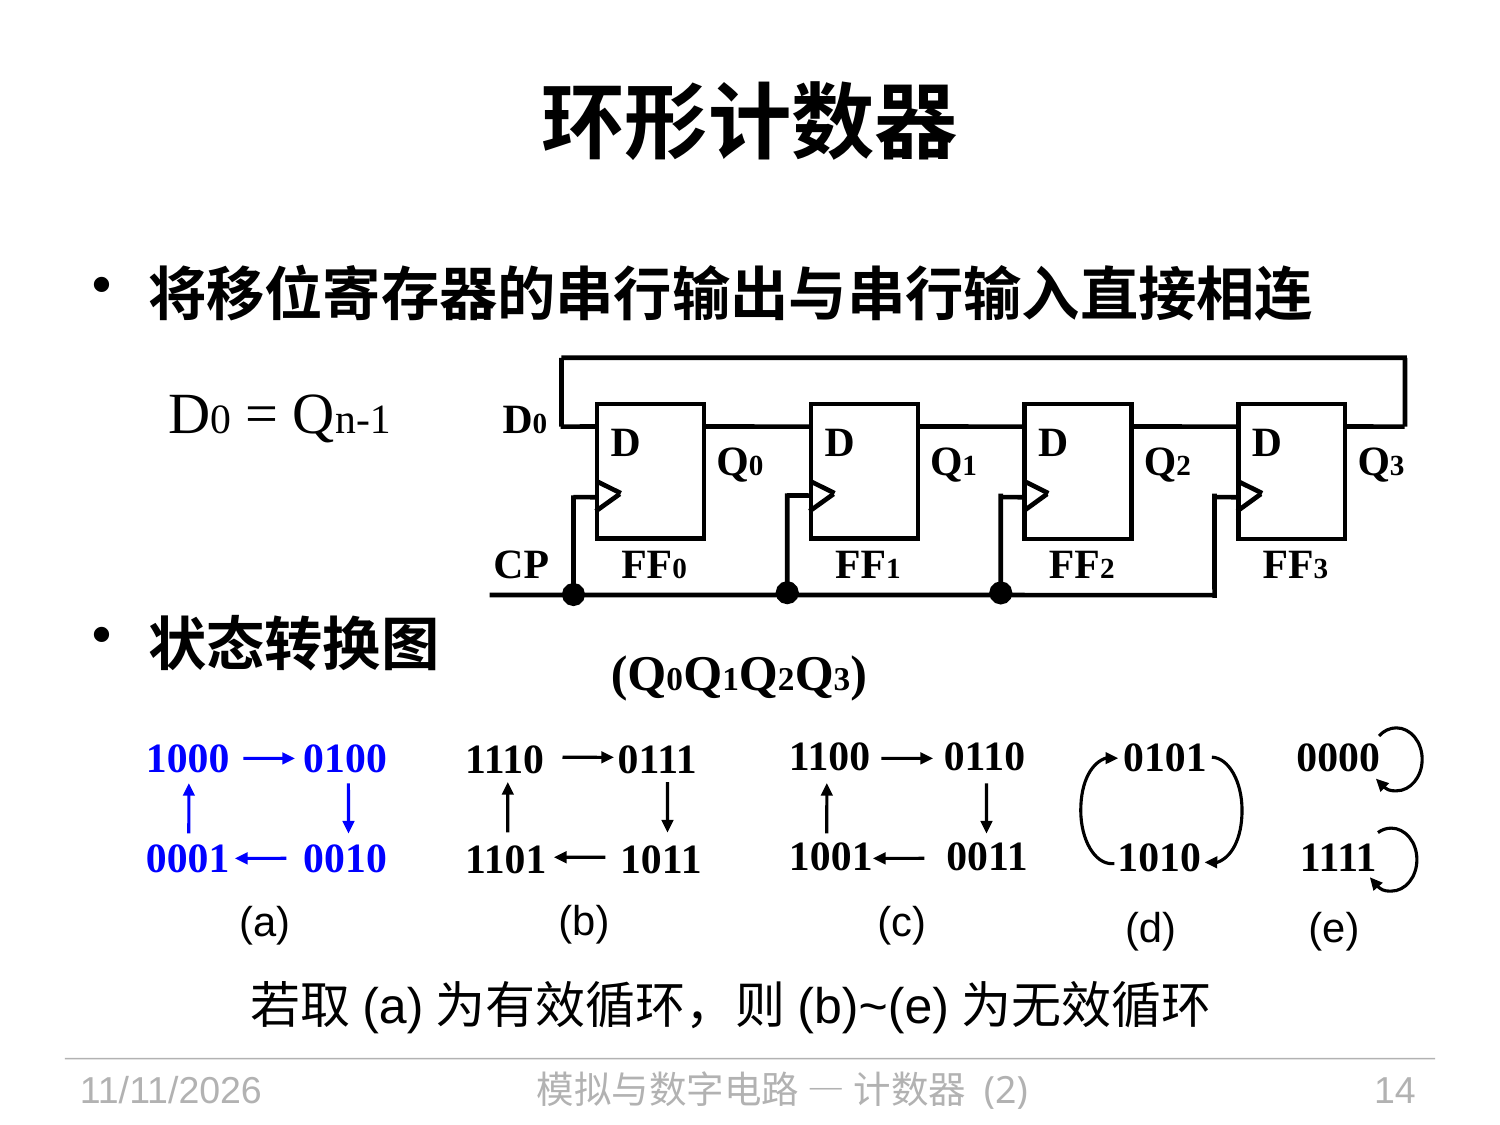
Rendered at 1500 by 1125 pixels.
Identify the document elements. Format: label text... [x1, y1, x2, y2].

title 环形计数器 [75, 24, 1425, 213]
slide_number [64, 1058, 348, 1125]
list 将移位寄存器的串行输出与串行输入直接相连 状态转换图 [76, 249, 1427, 1047]
text_box D0 = Qn-1 [153, 367, 406, 453]
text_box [478, 357, 1421, 599]
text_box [131, 633, 1423, 959]
text_box 若取(a)为有效循环，则(b)~(e)为无效循环 [235, 967, 1226, 1042]
slide_number 14 [1230, 1058, 1431, 1125]
footer 模拟与数字电路 — 计数器 (2) [359, 1058, 1205, 1125]
